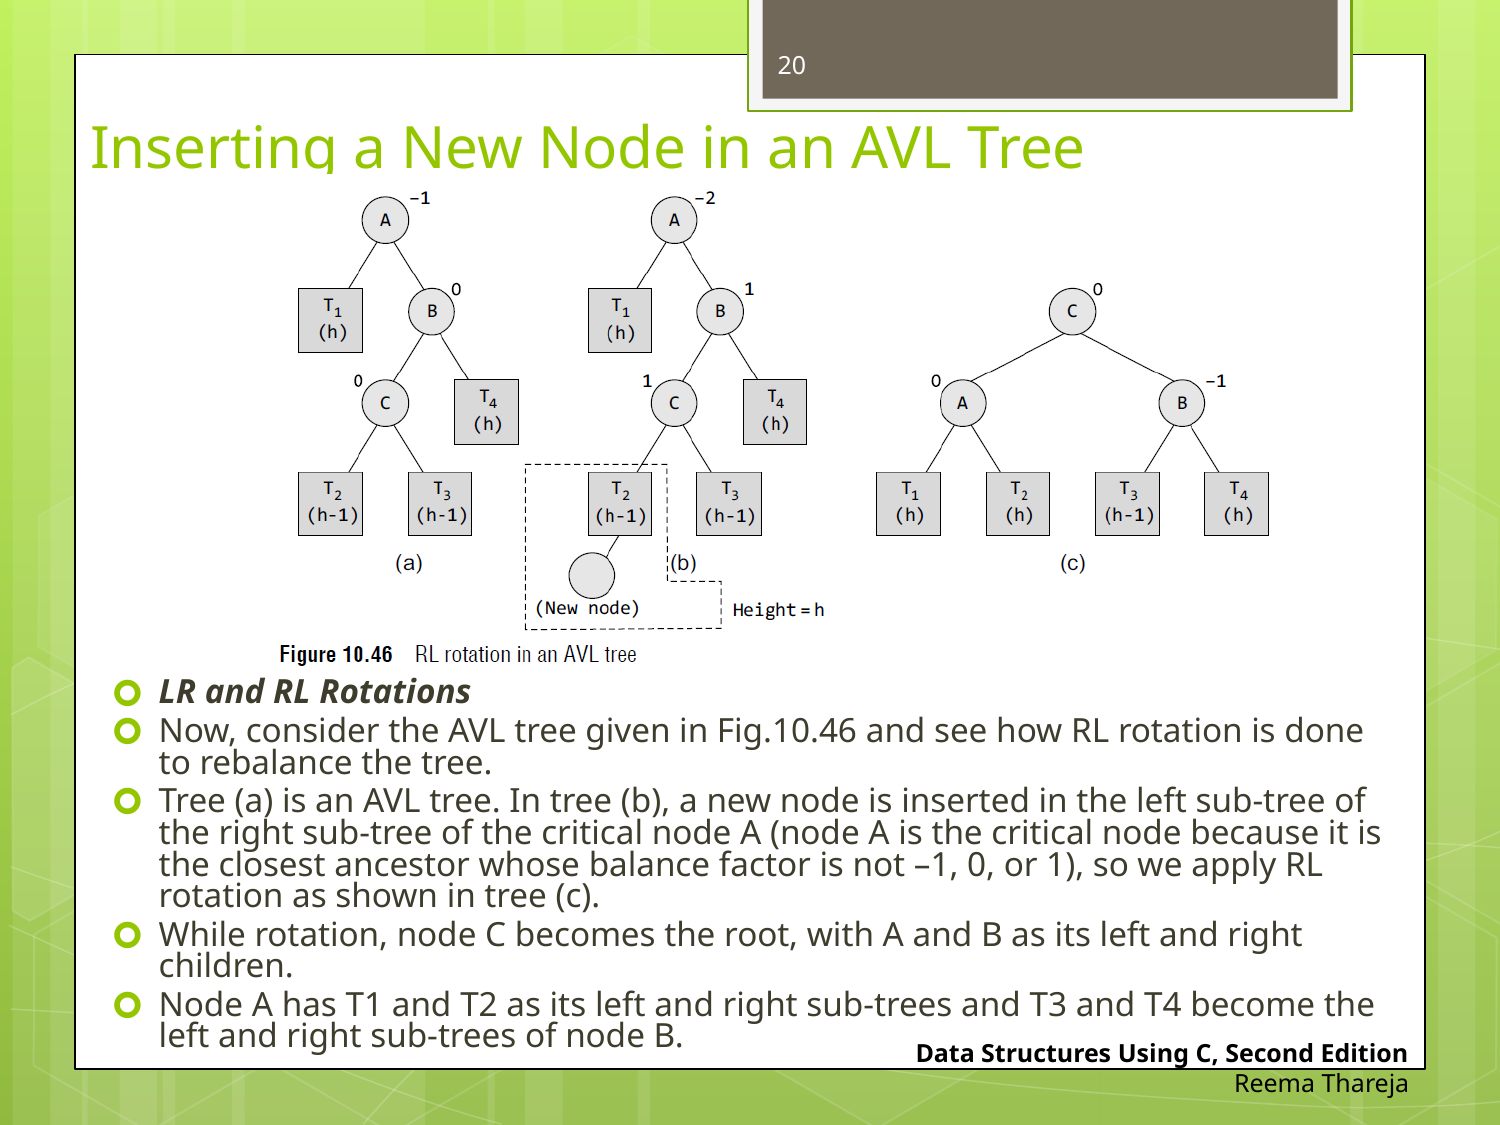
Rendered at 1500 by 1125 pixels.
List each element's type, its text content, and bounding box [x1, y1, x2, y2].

title Inserting a New Node in an AVL Tree [75, 75, 1450, 188]
picture [274, 174, 1276, 672]
list LR and RL Rotations Now, consider the AVL tree given in Fig.10.46 and see how RL rotation is done to rebalance the tree. Tree (a) is an AVL tree. In tree (b), a new node is inserted in the left sub-tree of the right sub-tree of the critical node A (node A is the critical node because it is the closest ancestor whose balance factor is not –1, 0, or 1), so we apply RL rotation as shown in tree (c). While rotation, node C becomes the root, with A and B as its left and right children. Node A has T1 and T2 as its left and right sub-trees and T3 and T4 become the left and right sub-trees of node B. [87, 671, 1413, 1113]
slide_number 20 [762, 36, 982, 97]
footer Data Structures Using C, Second Edition Reema Thareja [849, 1037, 1425, 1098]
